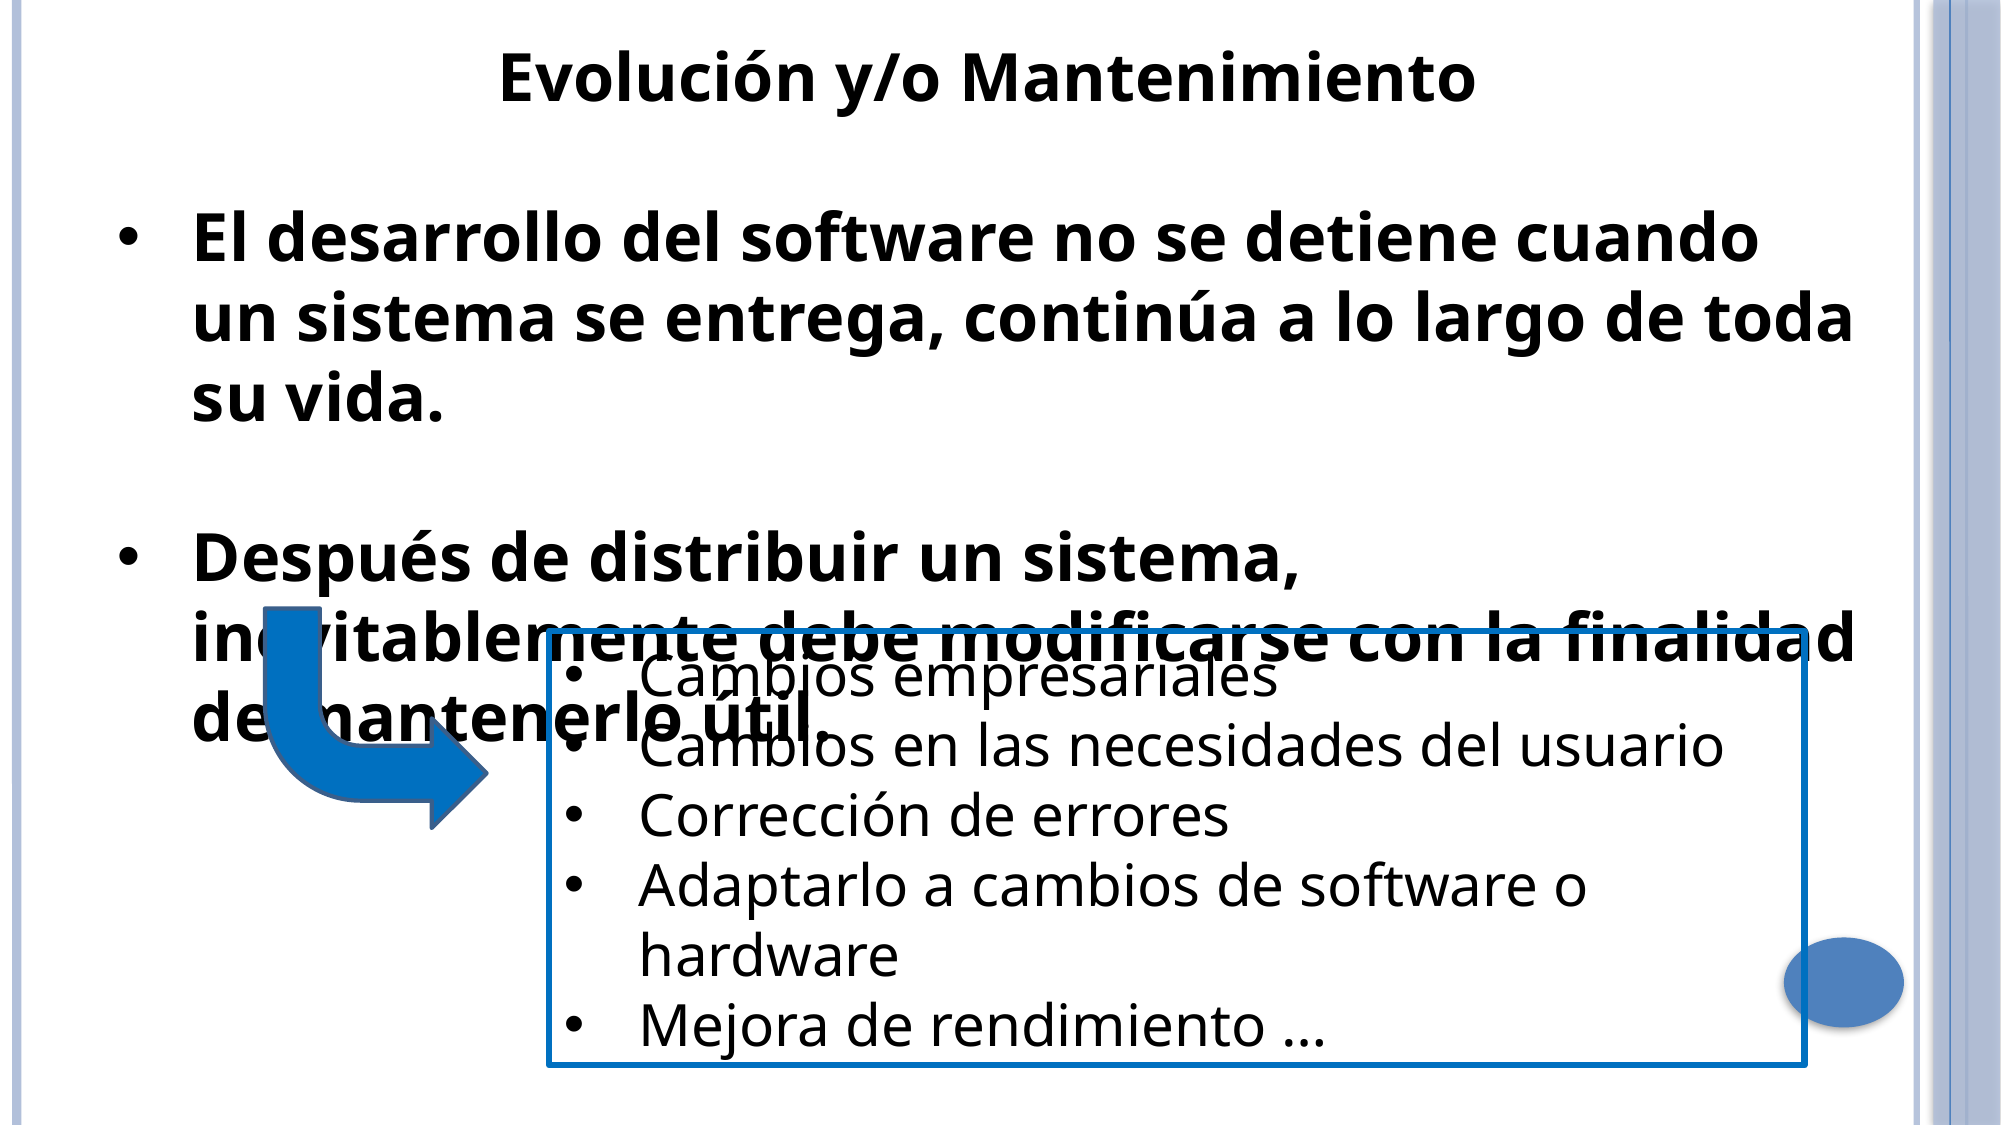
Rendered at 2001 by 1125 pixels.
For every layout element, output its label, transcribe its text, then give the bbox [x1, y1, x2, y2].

text_box Cambios empresariales Cambios en las necesidades del usuario Corrección de errores Adaptarlo a cambios de software o hardware Mejora de rendimiento … [549, 630, 1805, 1066]
text_box Evolución y/o Mantenimiento El desarrollo del software no se detiene cuando un sistema se entrega, continúa a lo largo de toda su vida. Después de distribuir un sistema, inevitablemente debe modificarse con la finalidad de mantenerlo útil. [102, 27, 1874, 763]
text_box [262, 606, 489, 831]
